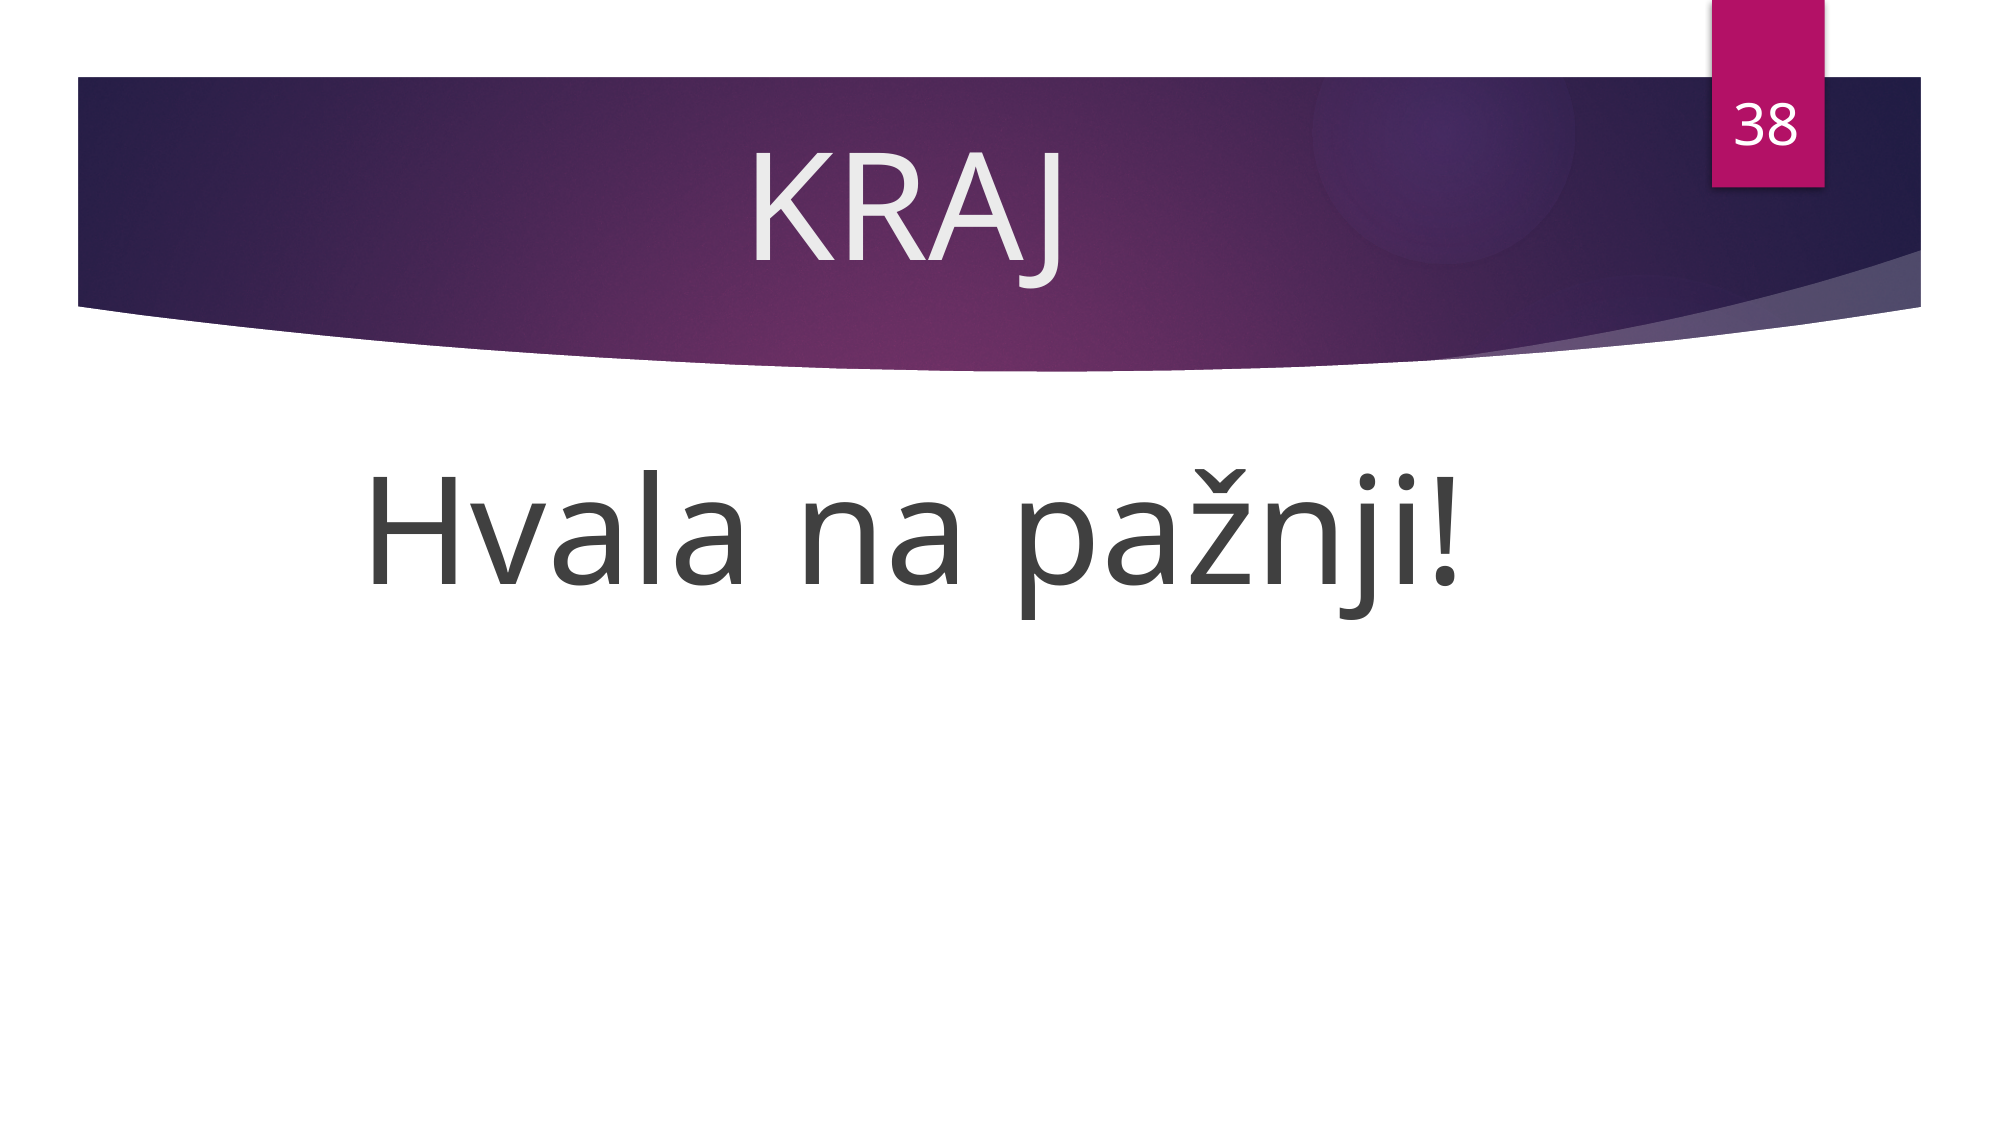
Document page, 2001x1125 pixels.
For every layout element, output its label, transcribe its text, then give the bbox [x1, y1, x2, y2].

title KRAJ [189, 98, 1627, 303]
slide_number 38 [1698, 48, 1836, 175]
list Hvala na pažnji! [189, 427, 1638, 988]
